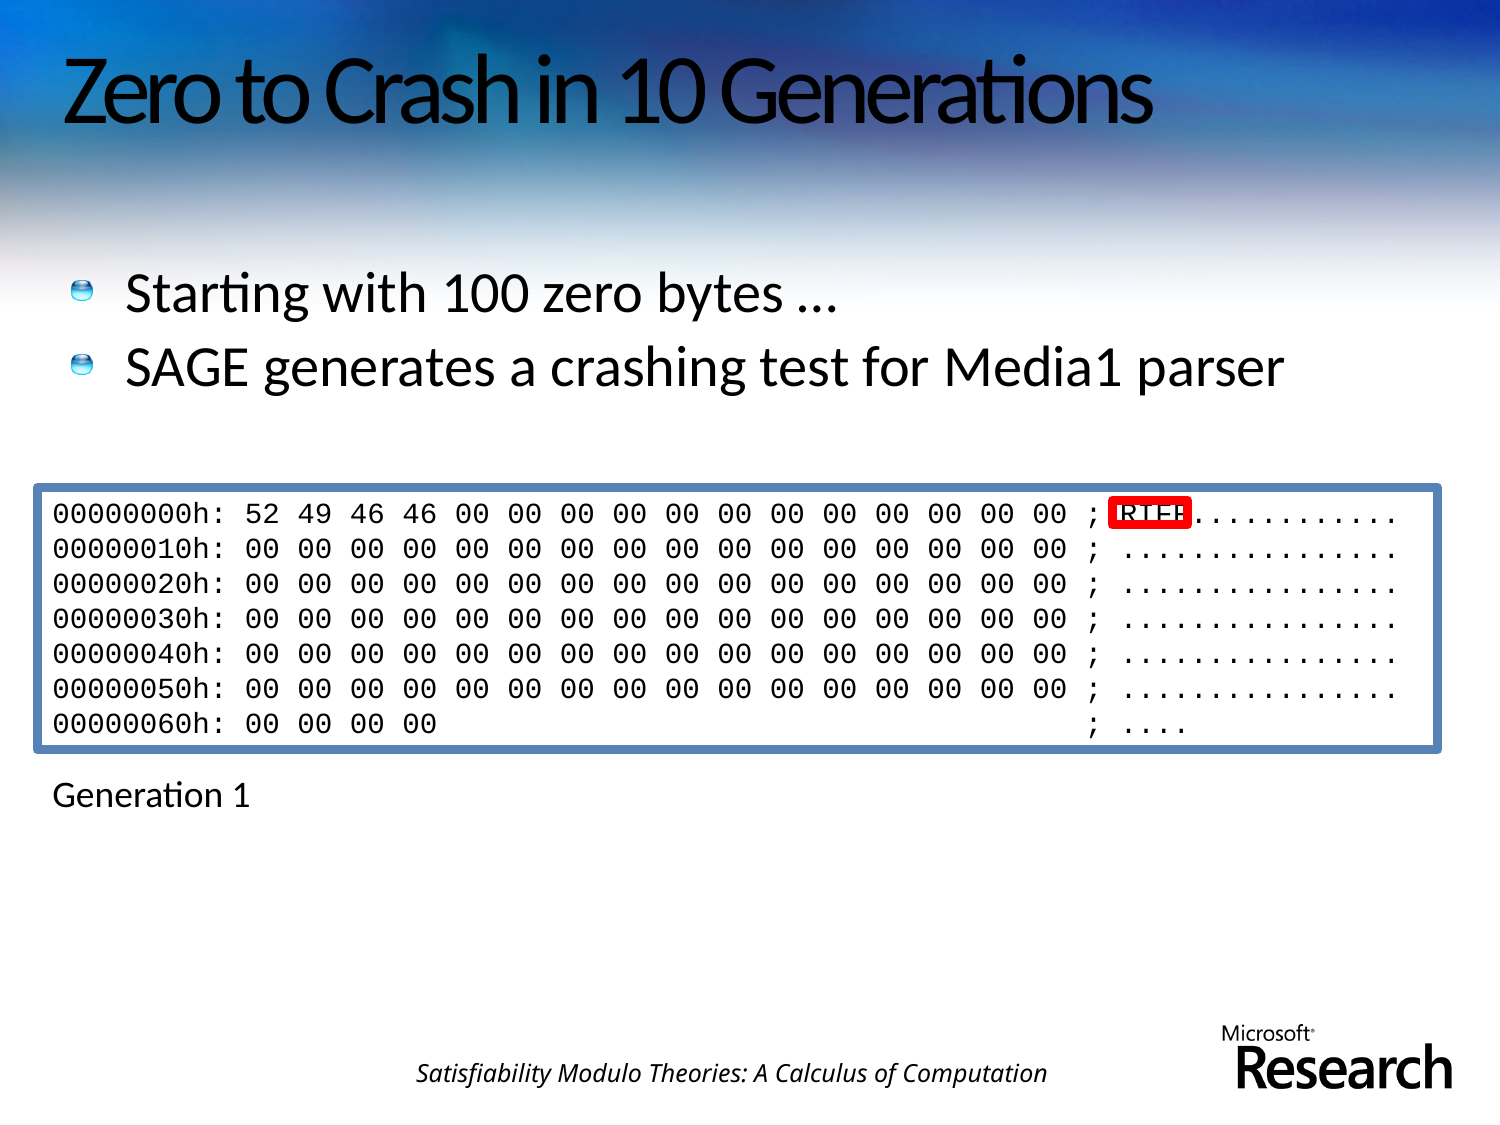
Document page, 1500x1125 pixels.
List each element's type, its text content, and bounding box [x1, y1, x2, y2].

title Zero to Crash in 10 Generations [62, 37, 1438, 148]
list Starting with 100 zero bytes … SAGE generates a crashing test for Media1 parser [62, 261, 1438, 404]
picture [0, 0, 1500, 1125]
text_box 00000000h: 52 49 46 46 00 00 00 00 00 00 00 00 00 00 00 00 ; RIFF............ 00000010h: 00 00 00 00 00 00 00 00 00 00 00 00 00 00 00 00 ; ................ 00000020h: 00 00 00 00 00 00 00 00 00 00 00 00 00 00 00 00 ; ................ 00000030h: 00 00 00 00 00 00 00 00 00 00 00 00 00 00 00 00 ; ................ 00000040h: 00 00 00 00 00 00 00 00 00 00 00 00 00 00 00 00 ; ................ 00000050h: 00 00 00 00 00 00 00 00 00 00 00 00 00 00 00 00 ; ................ 00000060h: 00 00 00 00 ; .... [37, 487, 1500, 747]
text_box Generation 1 [37, 762, 363, 823]
footer Satisfiability Modulo Theories: A Calculus of Computation [324, 1042, 1141, 1103]
text_box [1108, 496, 1192, 529]
text_box [33, 483, 1442, 754]
